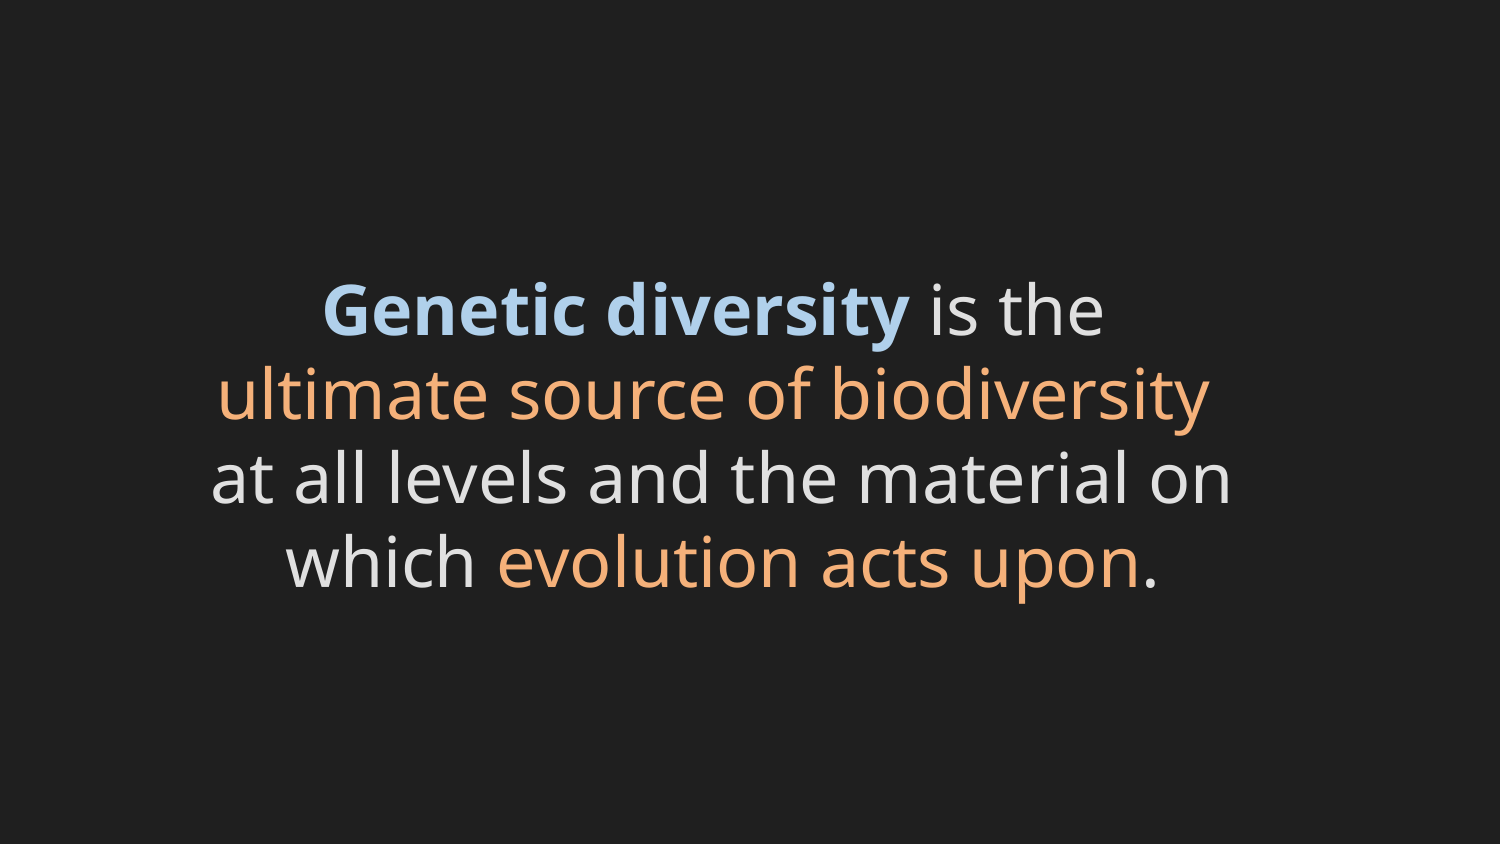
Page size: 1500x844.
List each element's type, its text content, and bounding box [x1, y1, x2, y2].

title Genetic diversity is the ultimate source of biodiversity at all levels and the material on which evolution acts upon. [111, 143, 1335, 723]
